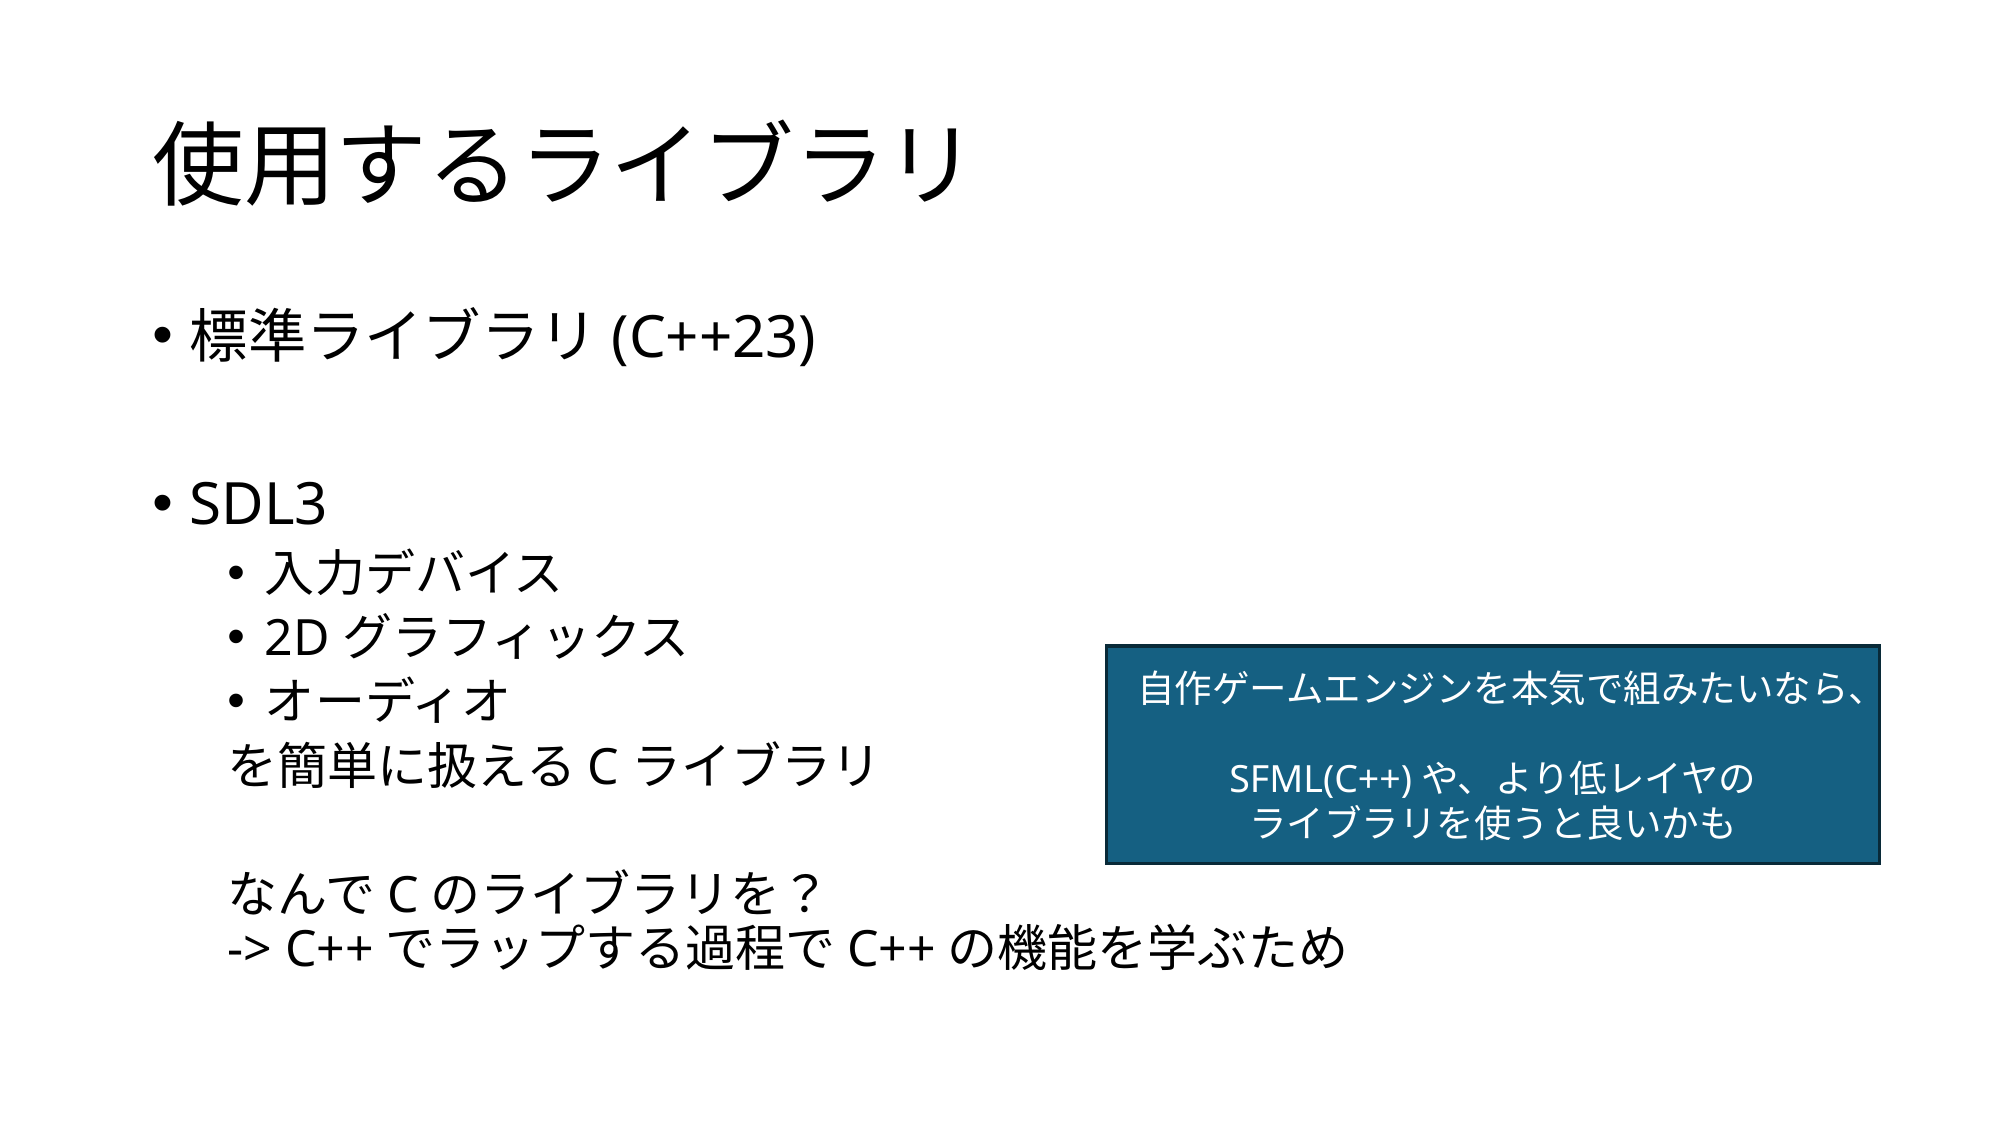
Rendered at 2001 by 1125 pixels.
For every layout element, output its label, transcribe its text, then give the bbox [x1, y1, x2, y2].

text_box 自作ゲームエンジンを本気で組みたいなら、 SFML(C++)や、より低レイヤの ライブラリを使うと良いかも [1105, 644, 1881, 865]
title 使用するライブラリ [137, 59, 1863, 278]
list 標準ライブラリ(C++23) SDL3 入力デバイス 2Dグラフィックス オーディオ を簡単に扱えるCライブラリ なんでCのライブラリを？ -> C++でラップする過程でC++の機能を学ぶため [137, 299, 1863, 1014]
